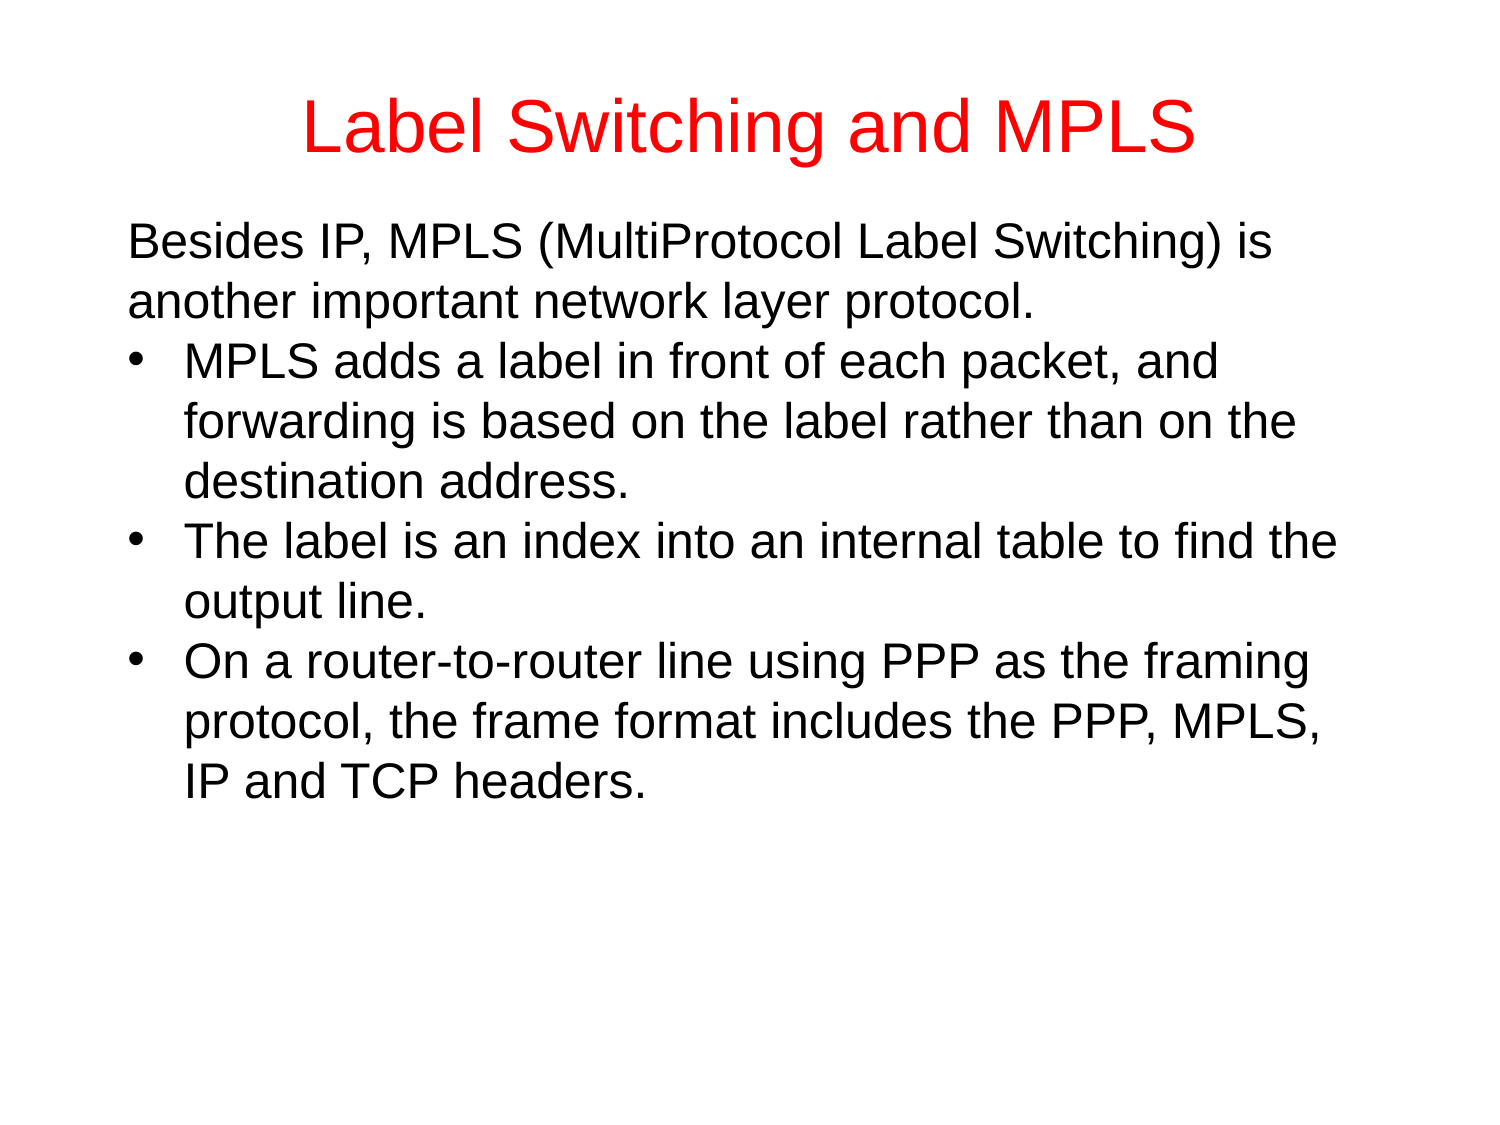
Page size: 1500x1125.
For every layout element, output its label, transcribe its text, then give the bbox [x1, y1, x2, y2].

title Label Switching and MPLS [0, 0, 1500, 245]
text_box Besides IP, MPLS (MultiProtocol Label Switching) is another important network layer protocol. MPLS adds a label in front of each packet, and forwarding is based on the label rather than on the destination address. The label is an index into an internal table to find the output line. On a router-to-router line using PPP as the framing protocol, the frame format includes the PPP, MPLS, IP and TCP headers. [112, 201, 1388, 876]
